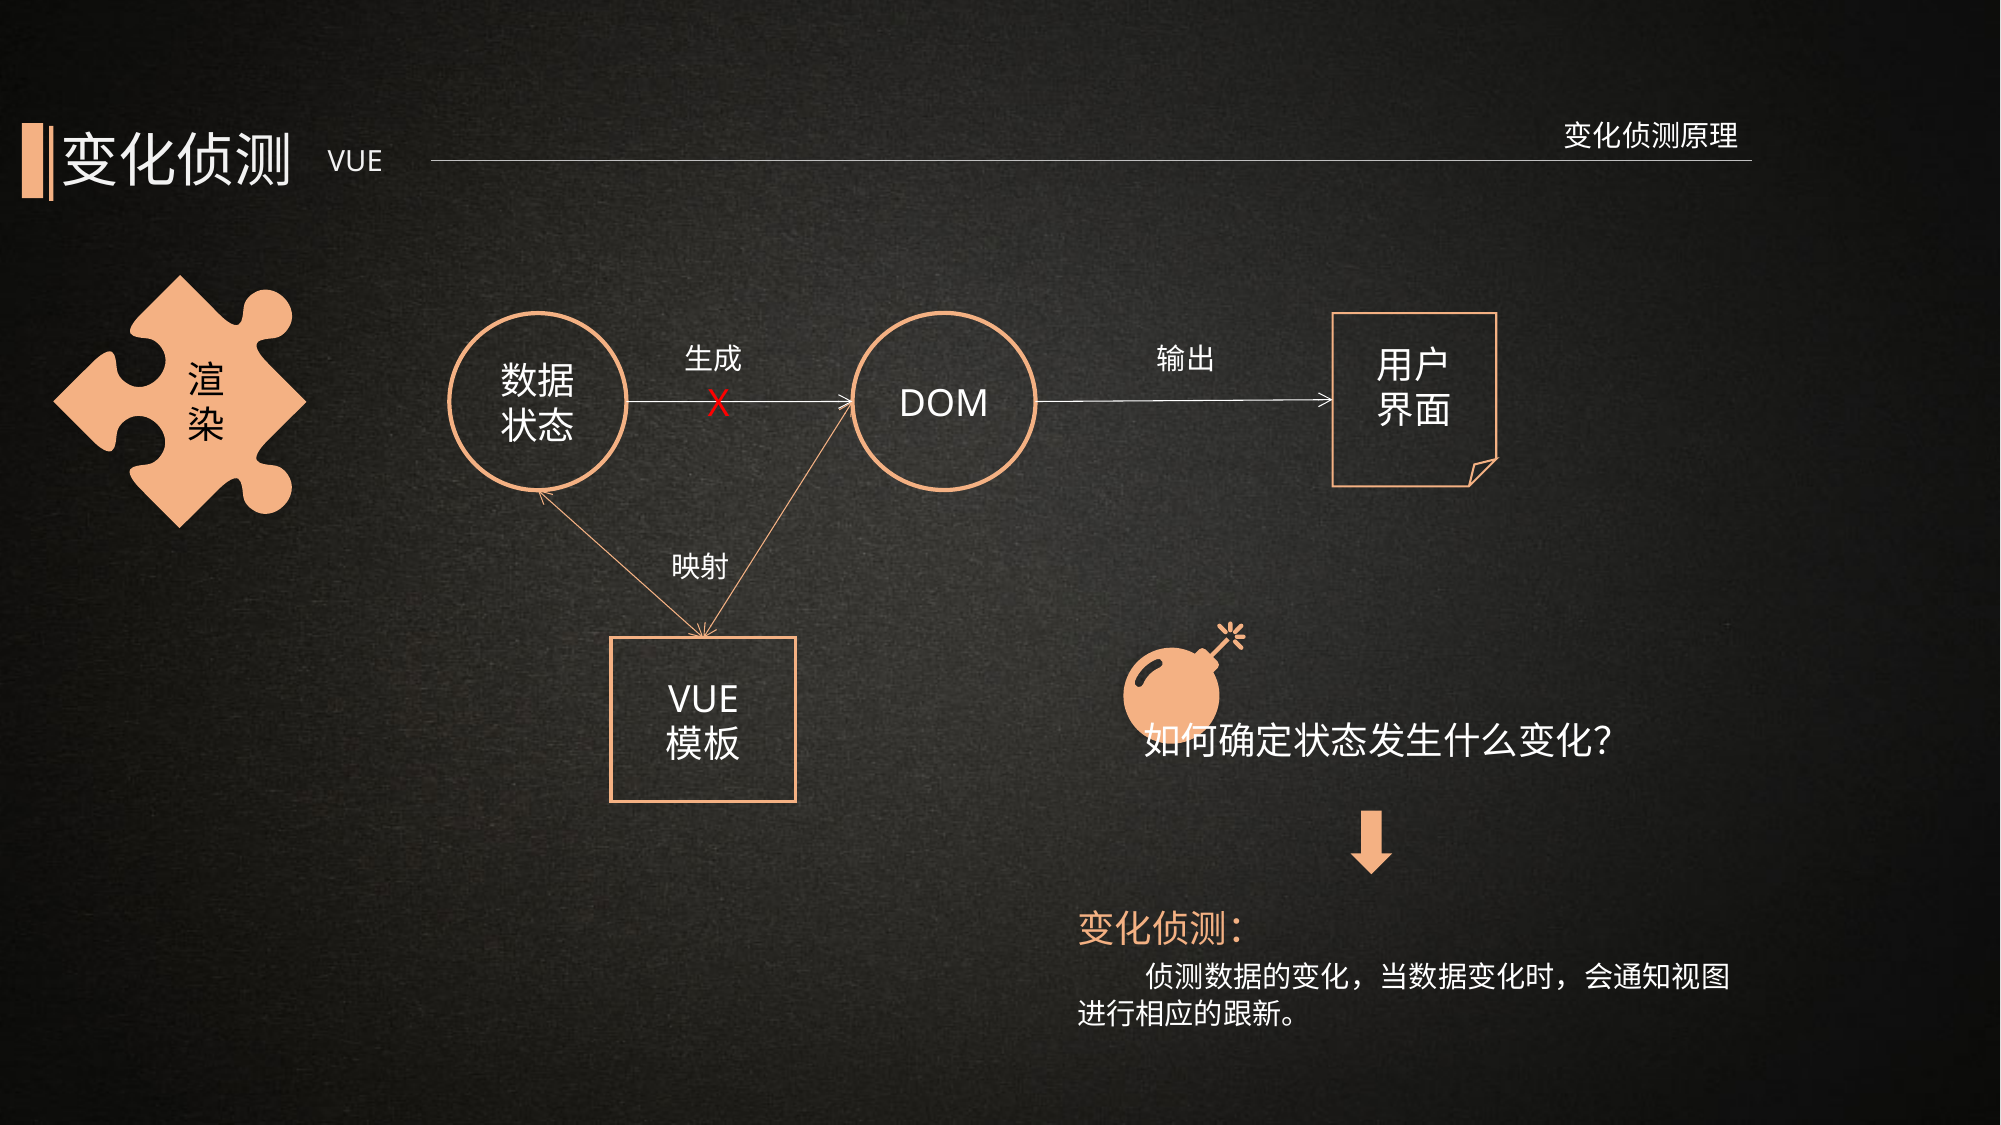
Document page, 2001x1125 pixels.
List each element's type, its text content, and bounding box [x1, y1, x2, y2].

text_box [1350, 810, 1393, 875]
text_box 如何确定状态发生什么变化？ [1497, 709, 1639, 770]
text_box 变化侦测： 侦测数据的变化，当数据变化时，会通知视图进行相应的跟新。 [1062, 897, 1767, 1038]
picture [0, 0, 2001, 1125]
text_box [21, 115, 1753, 201]
text_box 变化侦测原理 [1548, 110, 1777, 160]
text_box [103, 280, 347, 524]
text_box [449, 312, 1497, 802]
